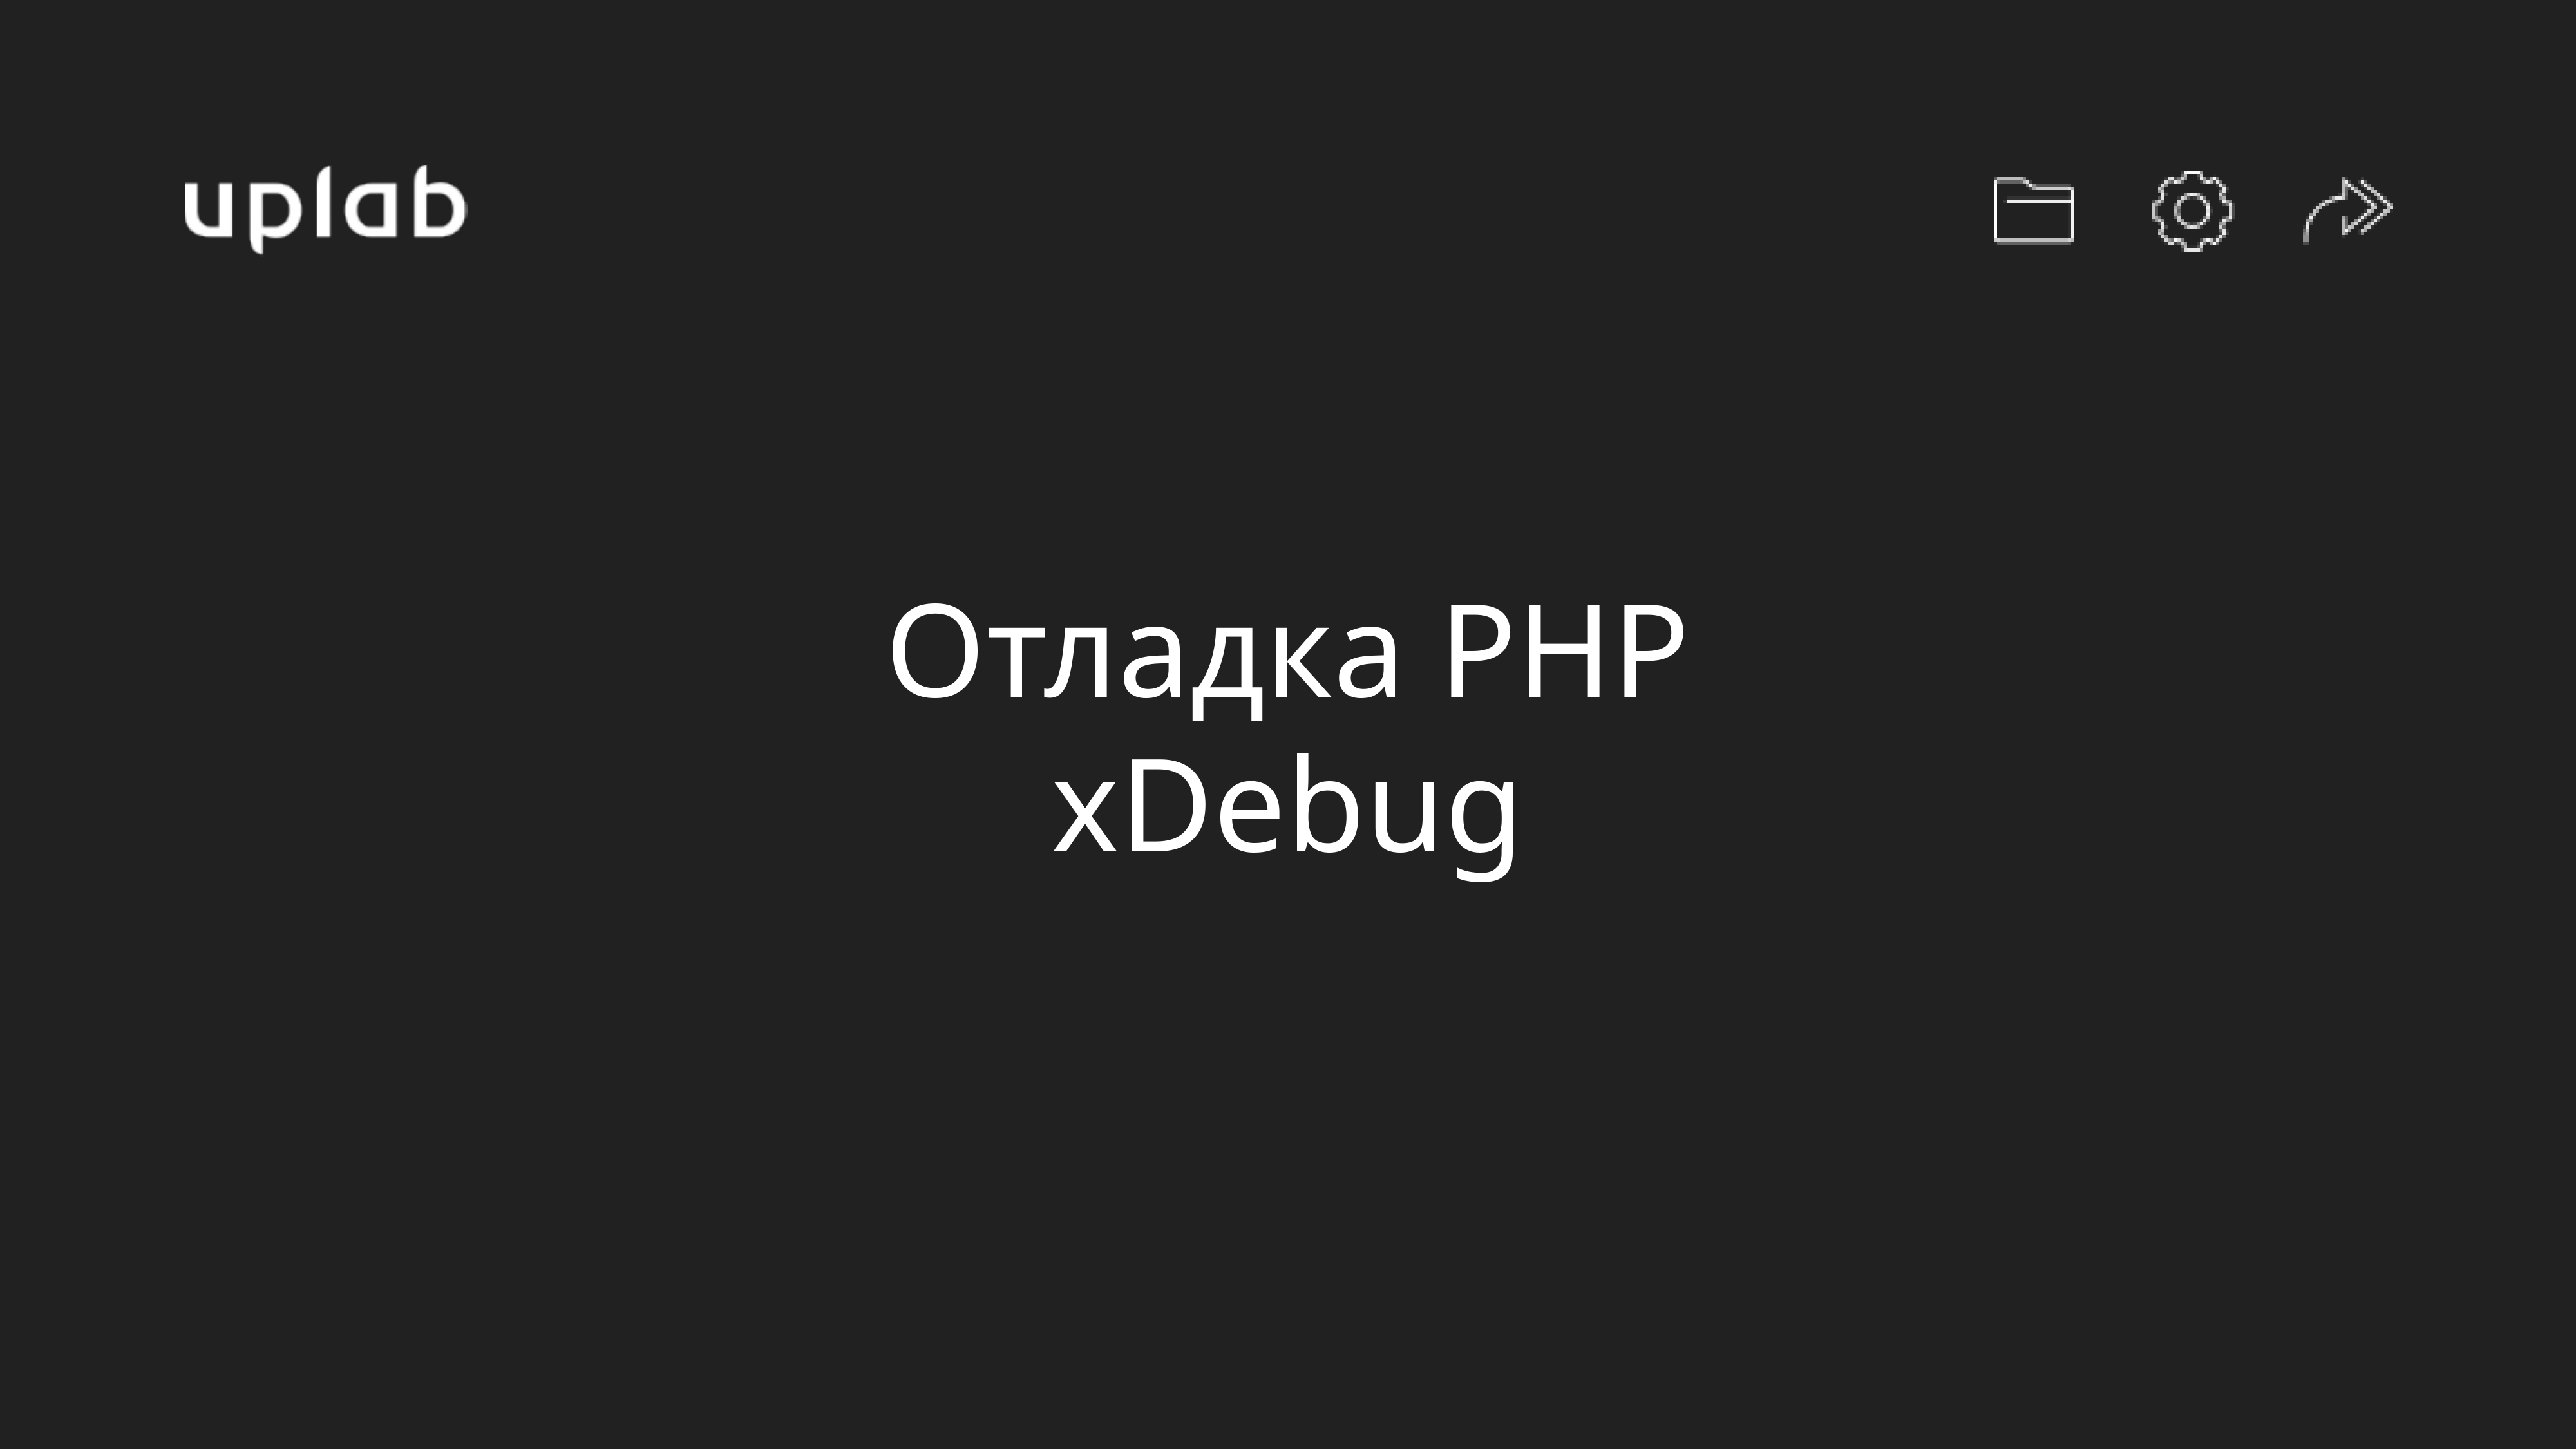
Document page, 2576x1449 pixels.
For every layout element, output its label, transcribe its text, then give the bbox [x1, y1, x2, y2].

text_box Отладка PHP xDebug [879, 563, 1696, 886]
picture [1994, 171, 2396, 252]
picture [185, 165, 468, 257]
